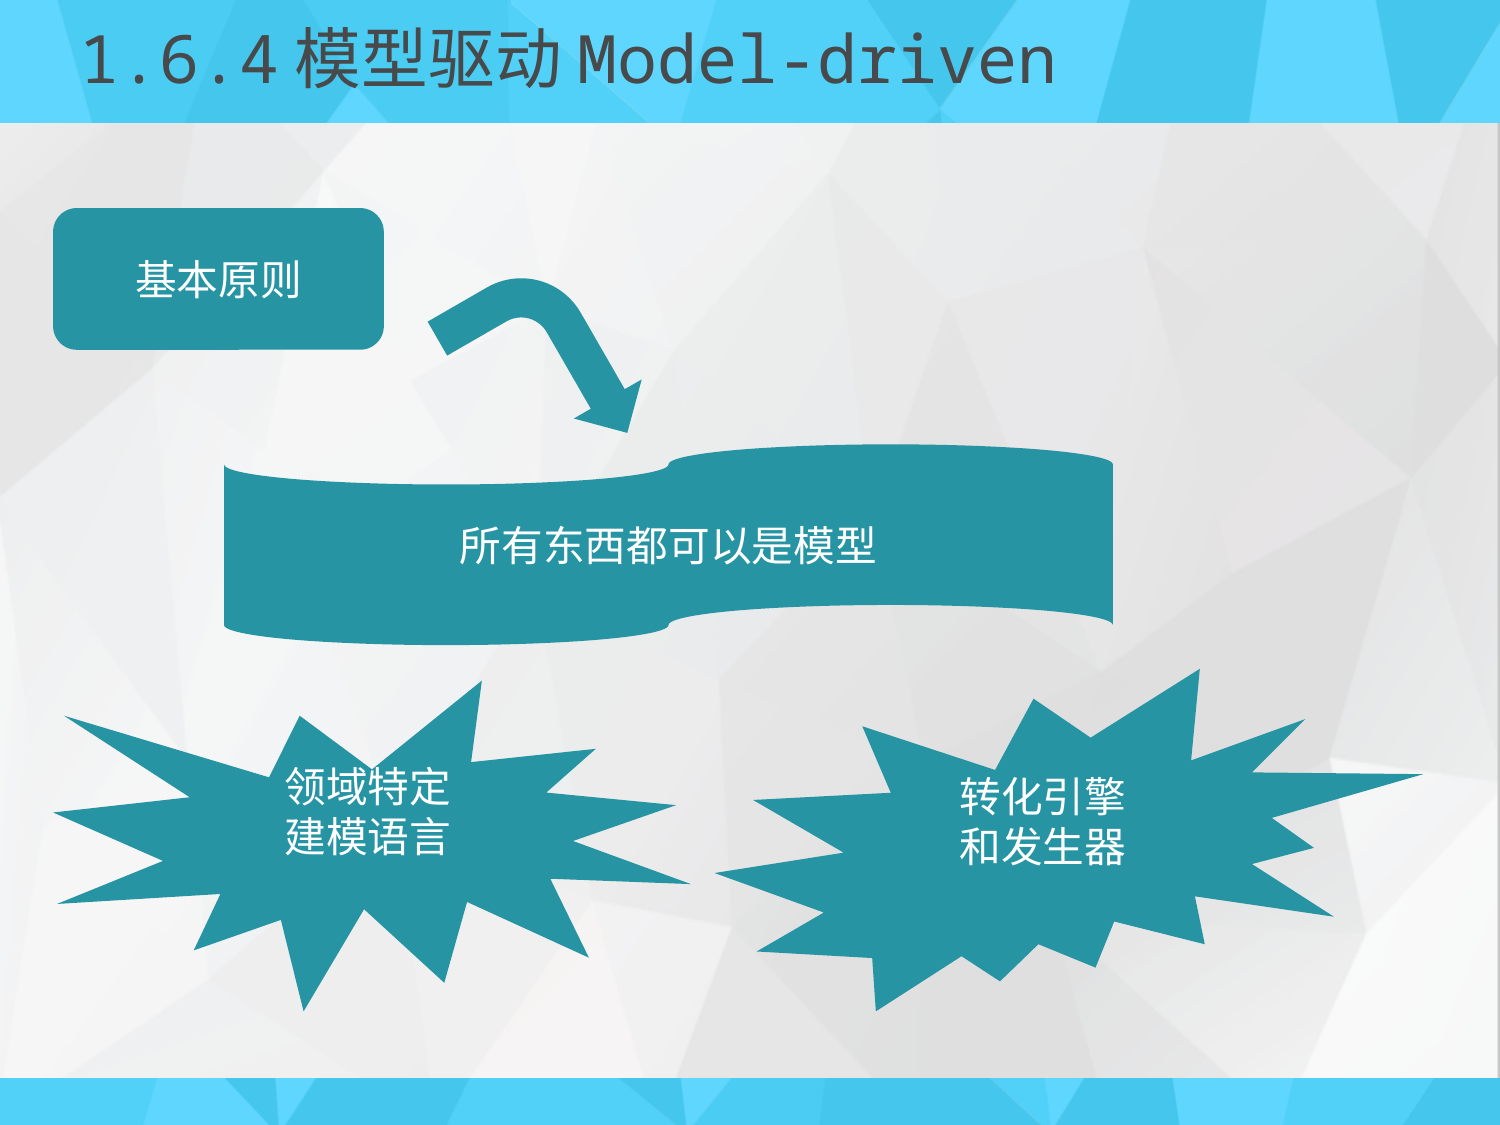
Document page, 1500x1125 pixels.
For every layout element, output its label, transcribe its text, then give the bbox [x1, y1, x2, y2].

text_box 所有东西都可以是模型 [223, 443, 1114, 647]
text_box 基本原则 [52, 207, 385, 351]
picture [0, 0, 1500, 1125]
text_box 领域特定 建模语言 [49, 678, 692, 1015]
title 1.6.4模型驱动Model-driven [64, 9, 1422, 115]
text_box [426, 277, 644, 435]
text_box 转化引擎 和发生器 [714, 666, 1424, 1014]
